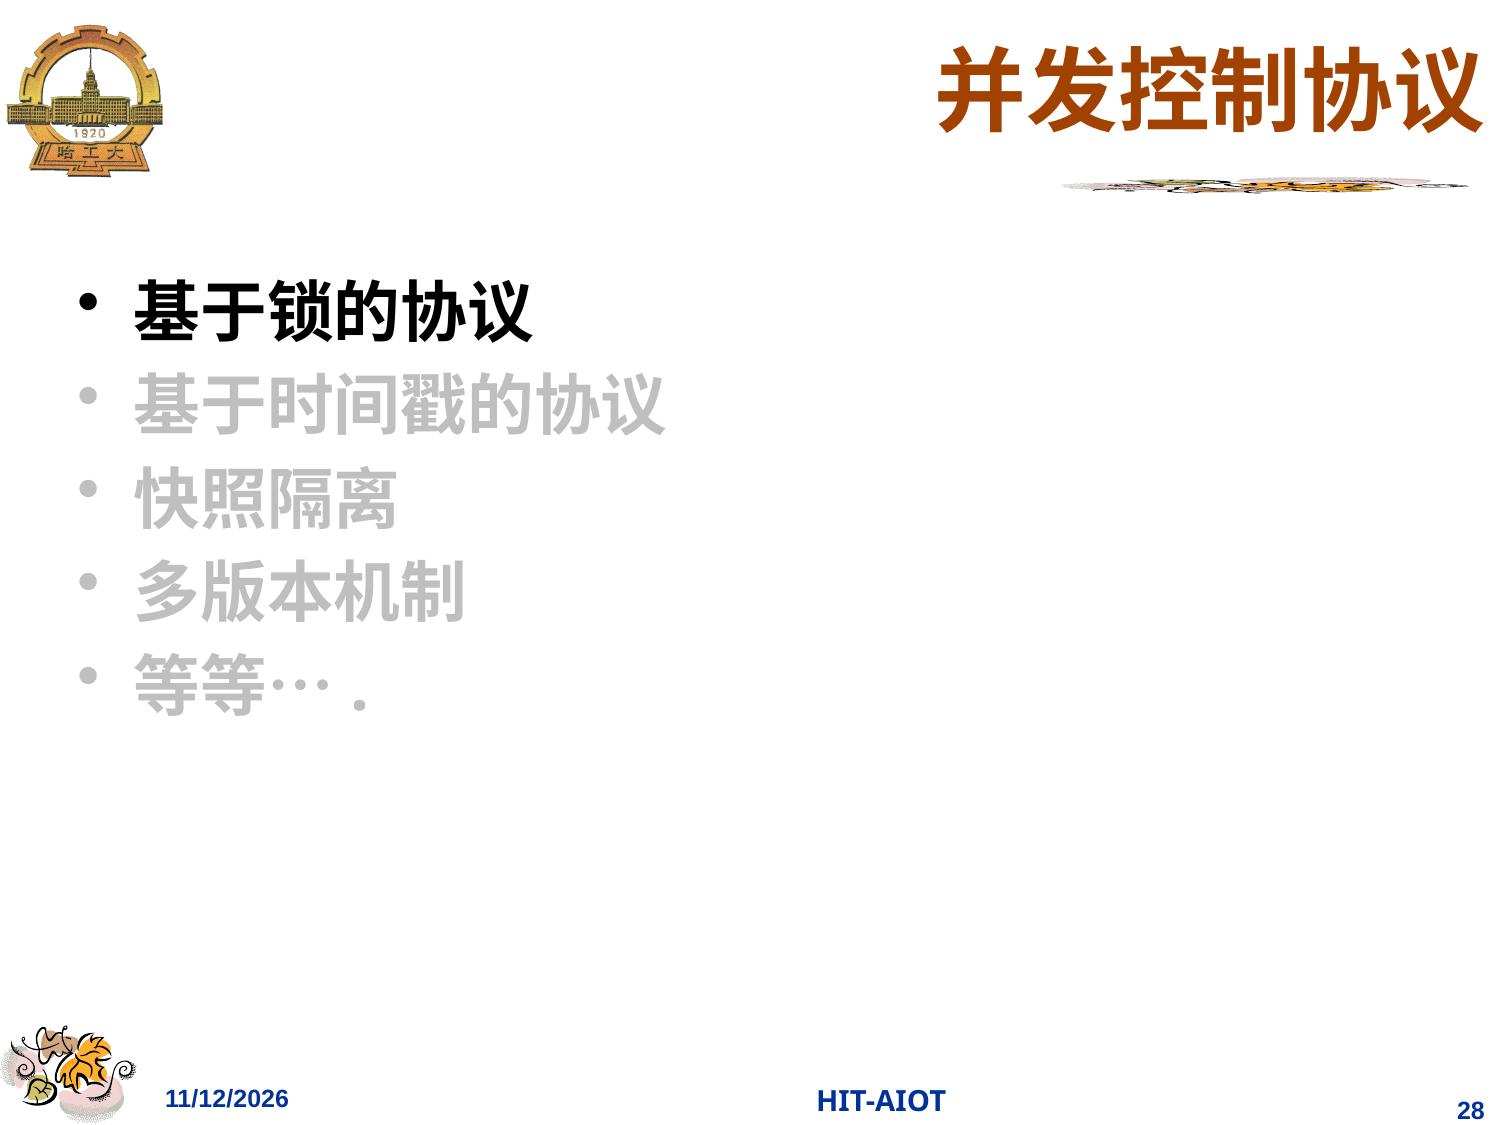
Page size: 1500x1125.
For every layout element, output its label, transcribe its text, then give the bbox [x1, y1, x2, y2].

footer HIT-AIOT [524, 1074, 1238, 1125]
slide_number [149, 1074, 413, 1125]
title 并发控制协议 [162, 0, 1500, 176]
slide_number 28 [1437, 1087, 1500, 1125]
picture [0, 24, 175, 182]
list 基于锁的协议 基于时间戳的协议 快照隔离 多版本机制 等等…. [62, 262, 1413, 1006]
